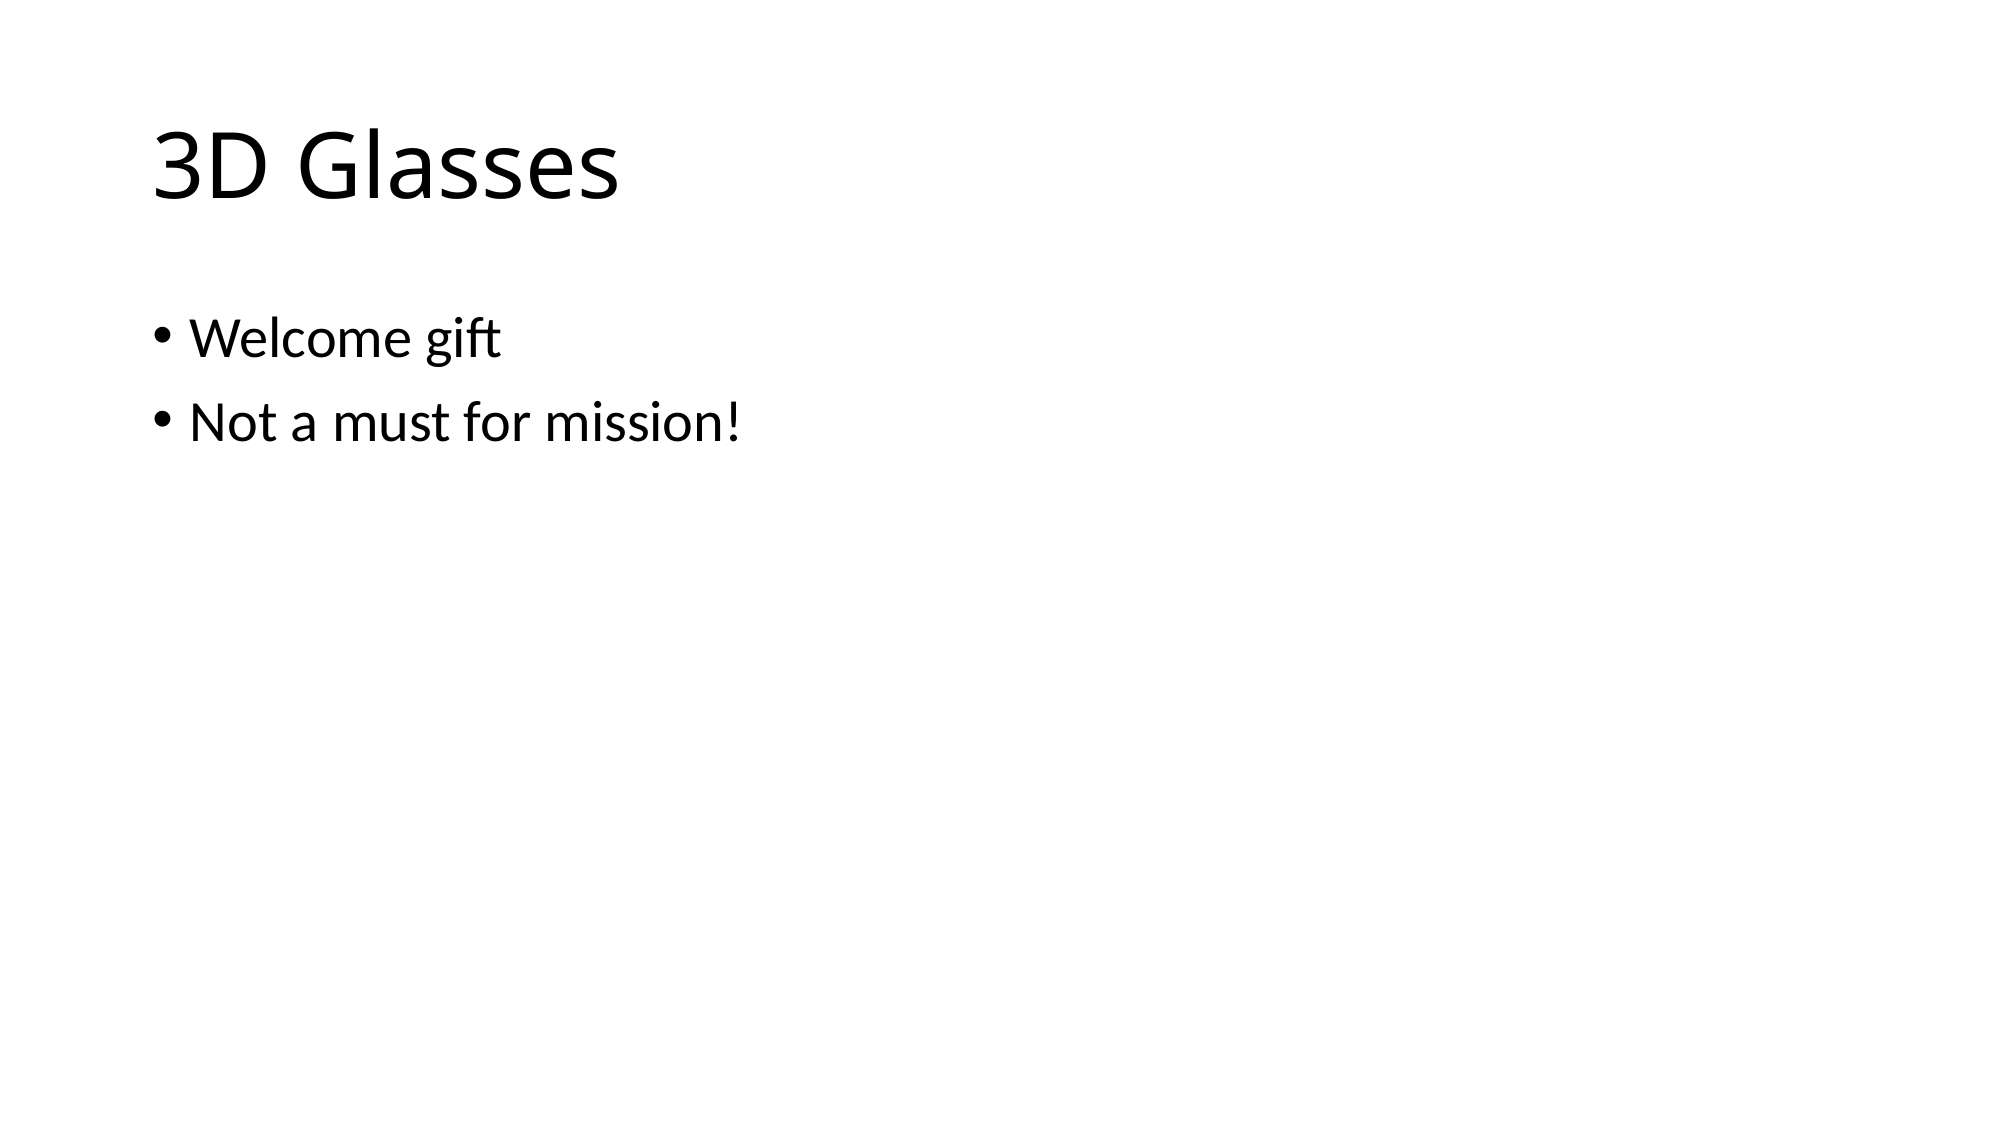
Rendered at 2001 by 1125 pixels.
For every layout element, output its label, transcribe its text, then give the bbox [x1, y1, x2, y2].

title 3D Glasses [137, 59, 1863, 278]
list Welcome gift Not a must for mission! [137, 299, 1863, 1014]
